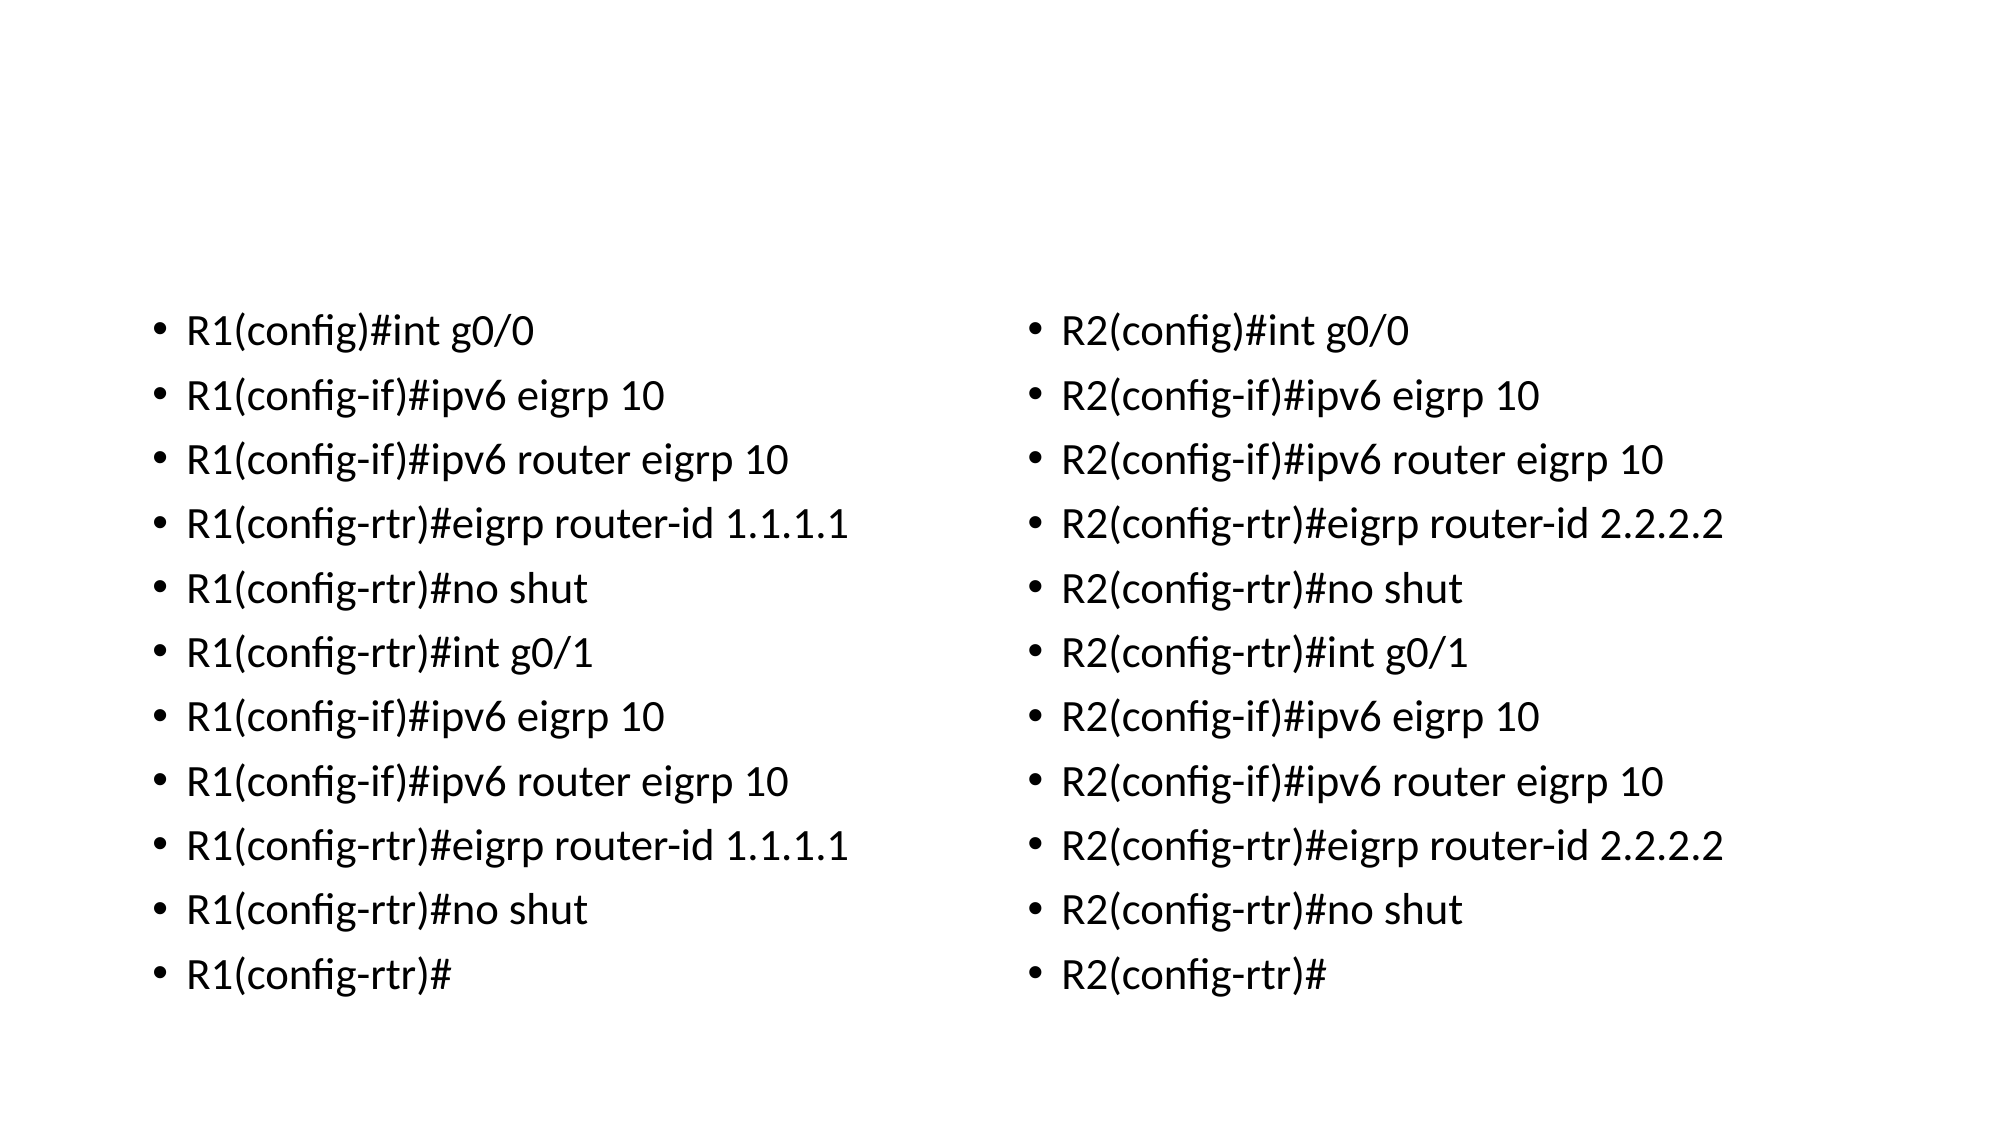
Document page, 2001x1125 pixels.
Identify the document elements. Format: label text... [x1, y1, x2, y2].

list R2(config)#int g0/0 R2(config-if)#ipv6 eigrp 10 R2(config-if)#ipv6 router eigrp 10 R2(config-rtr)#eigrp router-id 2.2.2.2 R2(config-rtr)#no shut R2(config-rtr)#int g0/1 R2(config-if)#ipv6 eigrp 10 R2(config-if)#ipv6 router eigrp 10 R2(config-rtr)#eigrp router-id 2.2.2.2 R2(config-rtr)#no shut R2(config-rtr)# [1012, 299, 1863, 1014]
list R1(config)#int g0/0 R1(config-if)#ipv6 eigrp 10 R1(config-if)#ipv6 router eigrp 10 R1(config-rtr)#eigrp router-id 1.1.1.1 R1(config-rtr)#no shut R1(config-rtr)#int g0/1 R1(config-if)#ipv6 eigrp 10 R1(config-if)#ipv6 router eigrp 10 R1(config-rtr)#eigrp router-id 1.1.1.1 R1(config-rtr)#no shut R1(config-rtr)# [137, 299, 988, 1014]
